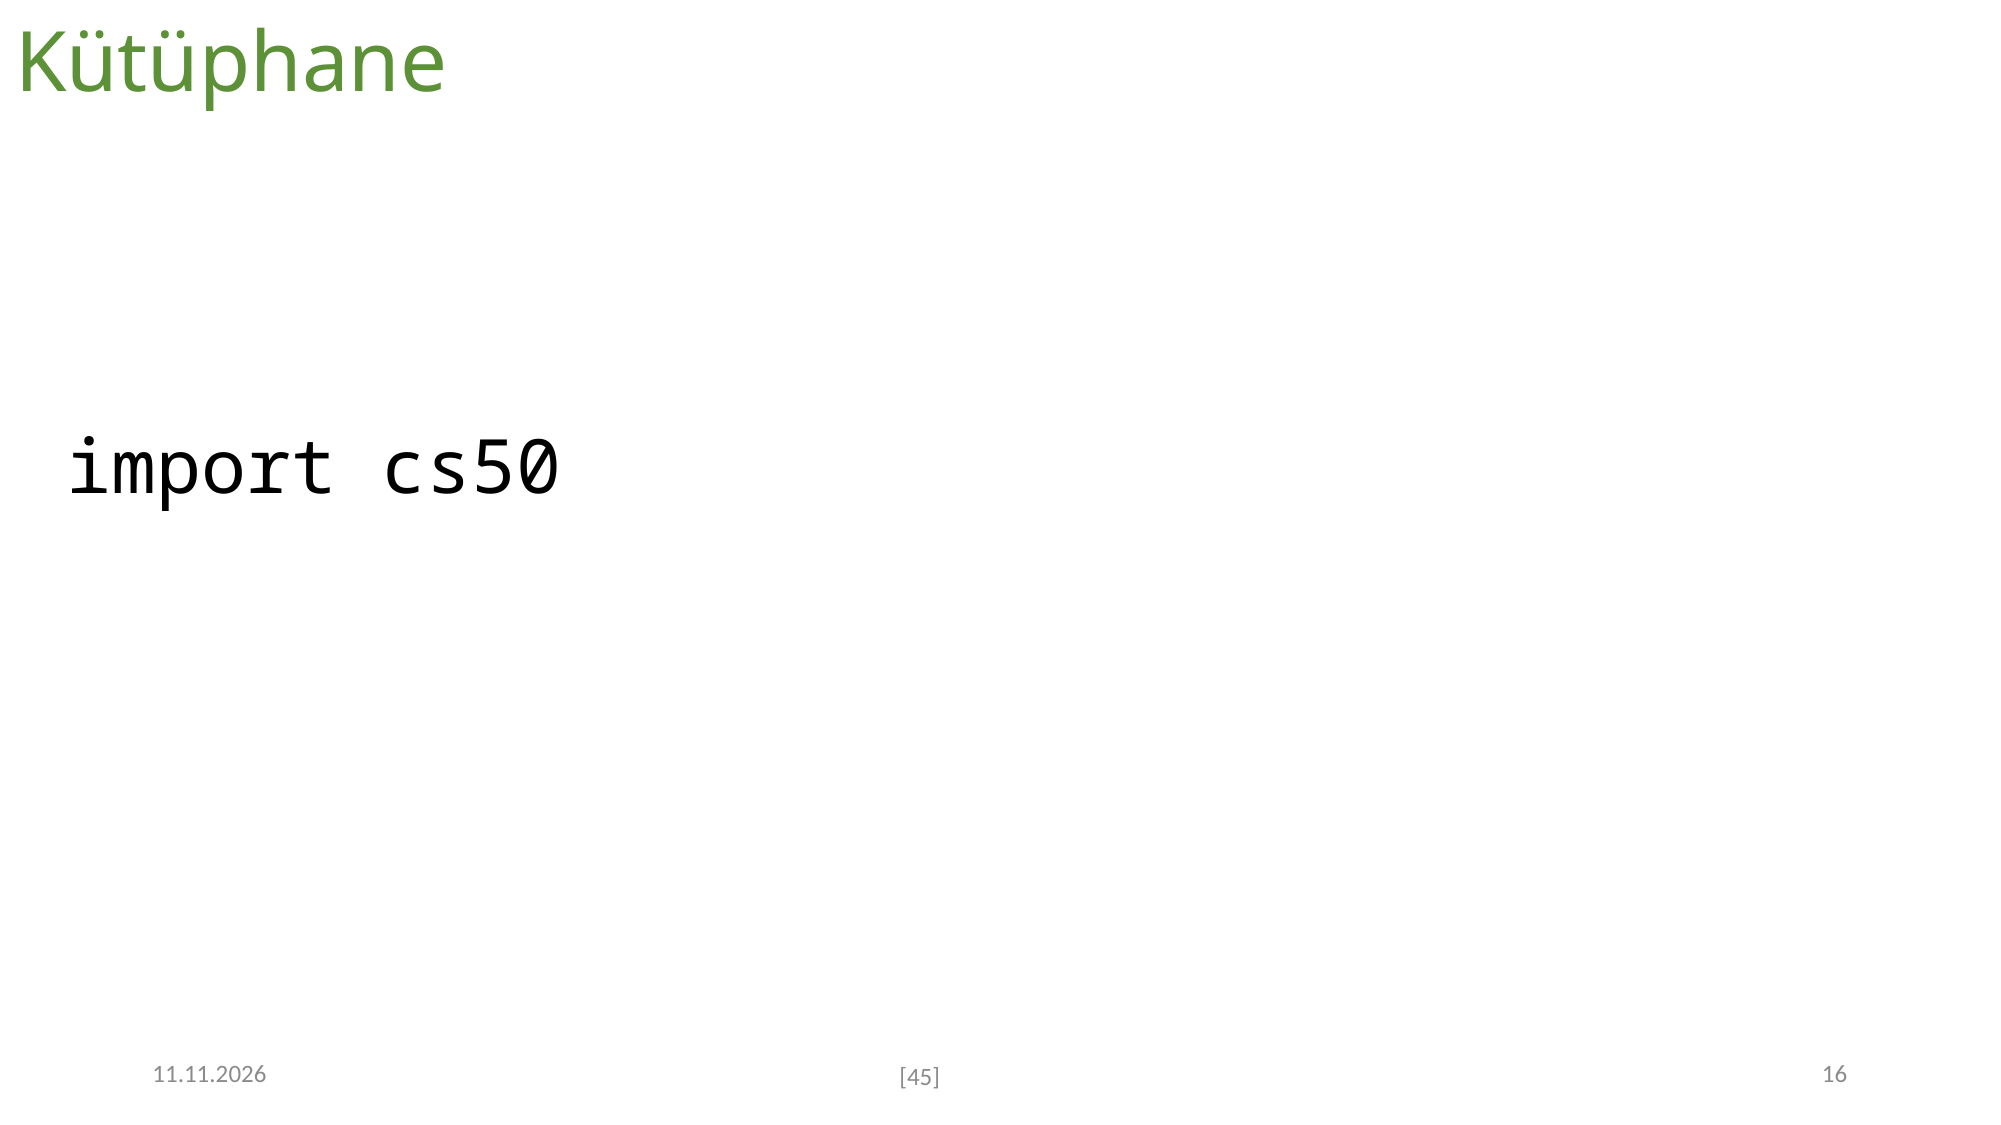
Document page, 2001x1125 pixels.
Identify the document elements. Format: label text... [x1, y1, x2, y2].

text_box import cs50 [51, 188, 1449, 750]
text_box [45] [884, 1045, 1086, 1106]
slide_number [137, 1042, 588, 1103]
title Kütüphane [0, 0, 1346, 117]
slide_number 16 [1412, 1042, 1863, 1103]
